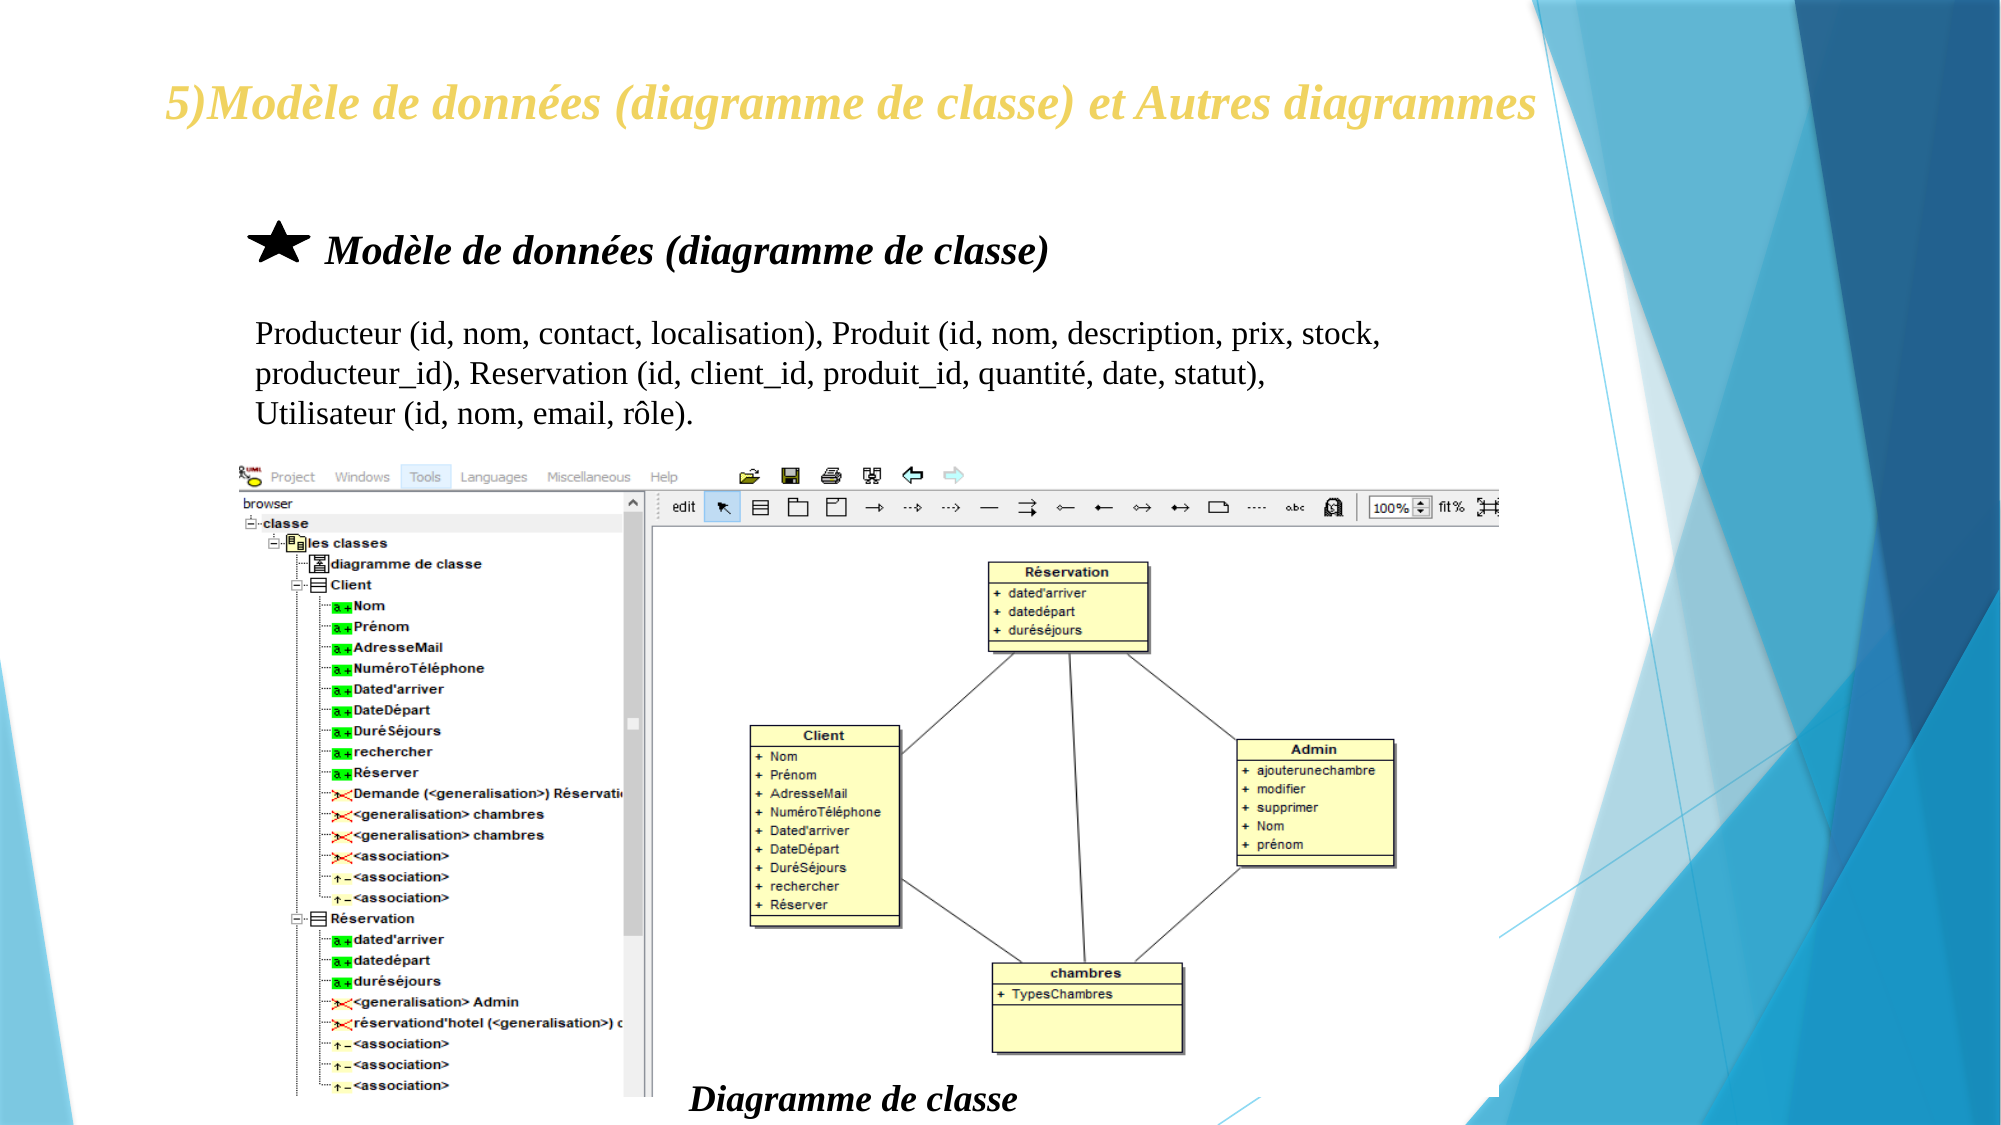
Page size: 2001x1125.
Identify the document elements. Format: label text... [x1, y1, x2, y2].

text_box [247, 220, 309, 263]
text_box Modèle de données (diagramme de classe) [309, 215, 1079, 281]
picture [238, 461, 1500, 1098]
text_box 5)Modèle de données (diagramme de classe) et Autres diagrammes [150, 61, 1556, 137]
text_box Producteur (id, nom, contact, localisation), Produit (id, nom, description, prix, stock, producteur_id), Reservation (id, client_id, produit_id, quantité, date, statut), Utilisateur (id, nom, email, rôle). [240, 303, 1424, 439]
text_box Diagramme de classe [673, 1103, 1503, 1125]
